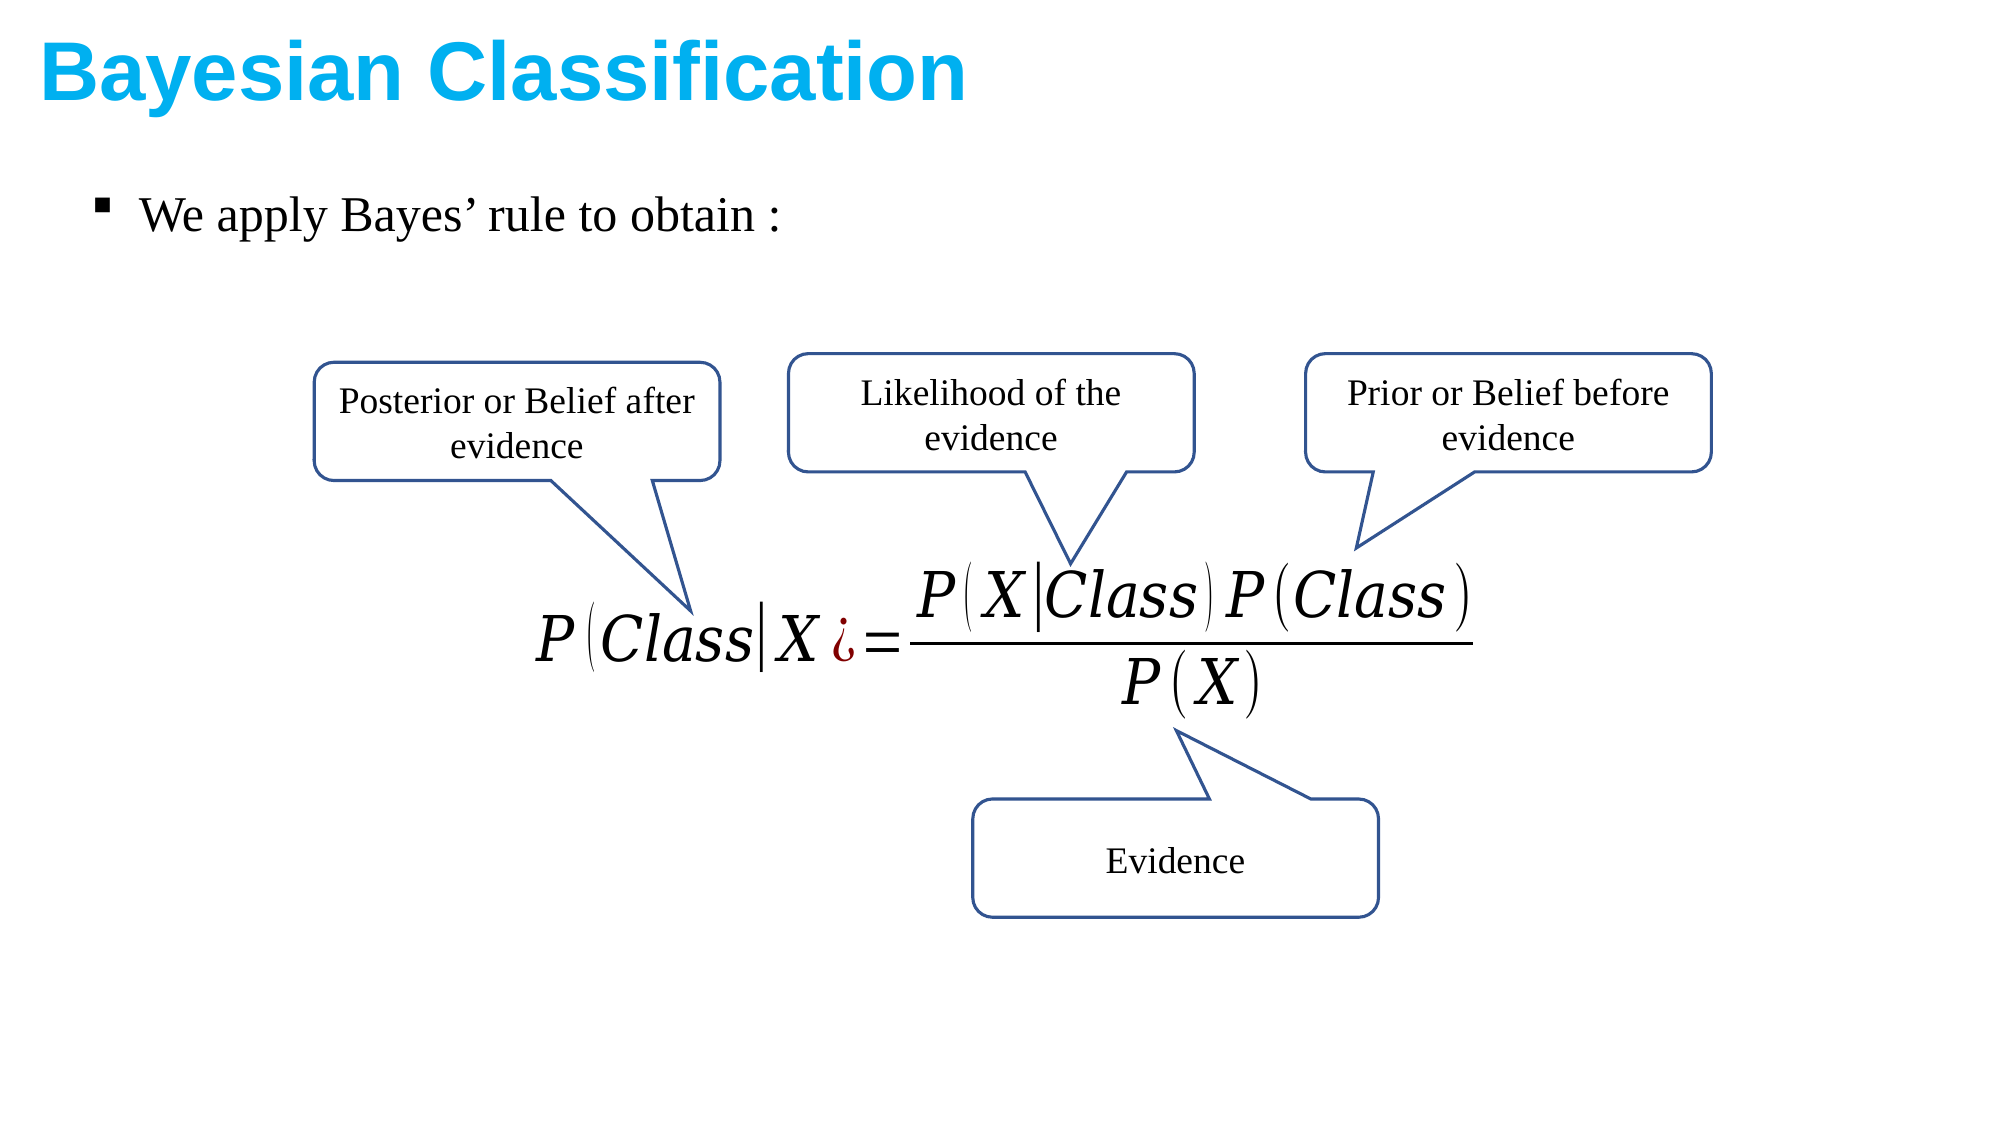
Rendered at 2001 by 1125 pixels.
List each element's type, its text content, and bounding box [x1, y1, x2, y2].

text_box Prior or Belief before evidence [1304, 352, 1713, 551]
text_box Likelihood of the evidence [787, 352, 1196, 566]
text_box Posterior or Belief after evidence [312, 361, 721, 615]
text_box Bayesian Classification [24, 9, 1572, 125]
text_box Evidence [971, 728, 1380, 919]
